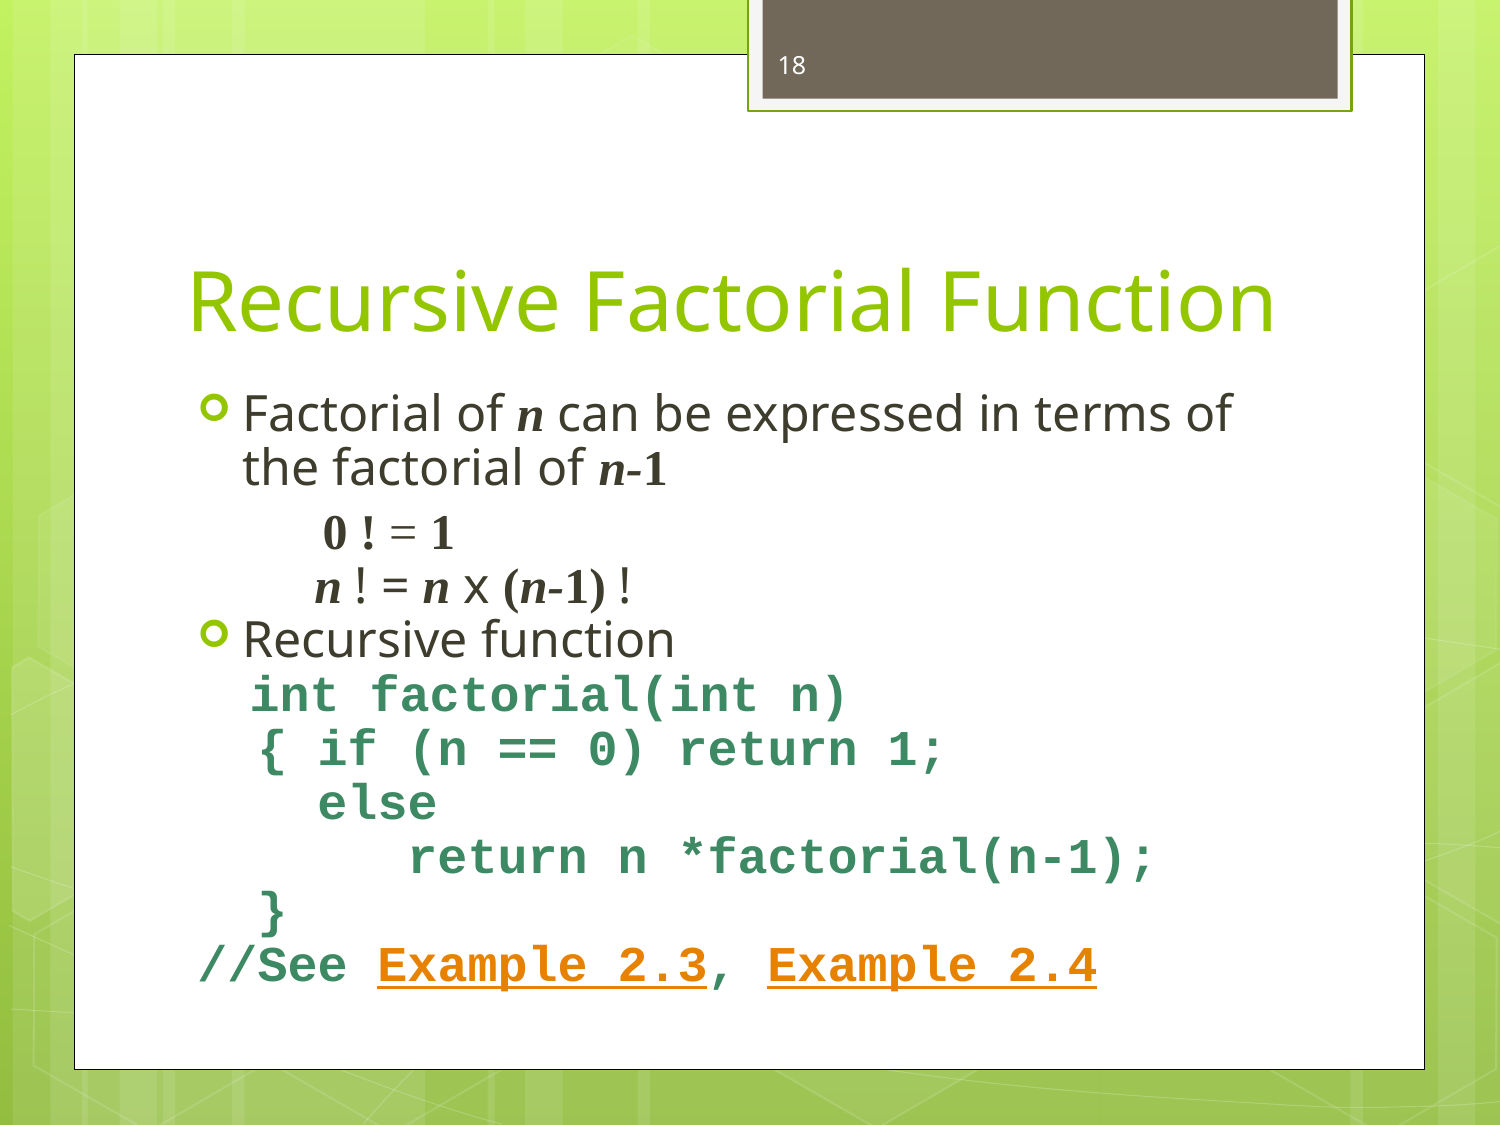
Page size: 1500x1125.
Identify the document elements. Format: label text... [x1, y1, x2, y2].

title Recursive Factorial Function [171, 168, 1324, 357]
slide_number 18 [762, 36, 982, 97]
list Factorial of n can be expressed in terms of the factorial of n-1 0 ! = 1 n ! = n x (n-1) ! Recursive function int factorial(int n) { if (n == 0) return 1; else return n *factorial(n-1); } //See Example 2.3, Example 2.4 [171, 381, 1283, 1000]
